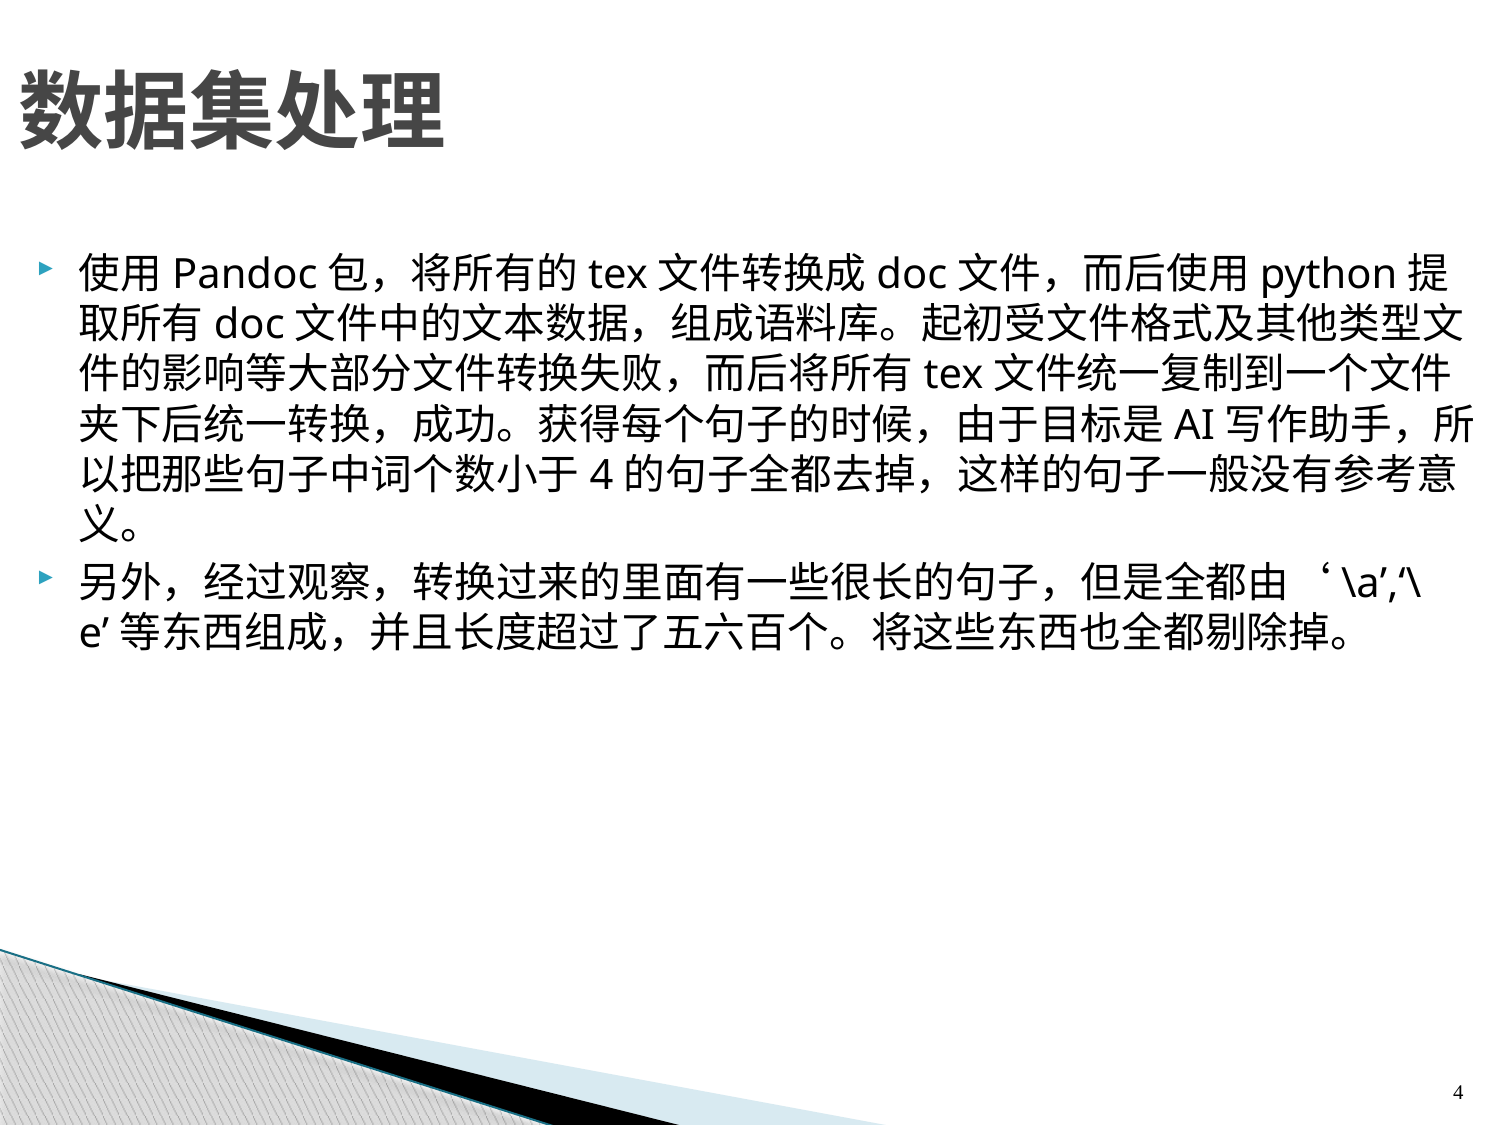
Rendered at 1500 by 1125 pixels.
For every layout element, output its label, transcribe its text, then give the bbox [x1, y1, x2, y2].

title 数据集处理 [3, 0, 1500, 218]
list 使用Pandoc包，将所有的tex文件转换成doc文件，而后使用python提取所有doc文件中的文本数据，组成语料库。起初受文件格式及其他类型文件的影响等大部分文件转换失败，而后将所有tex文件统一复制到一个文件夹下后统一转换，成功。获得每个句子的时候，由于目标是AI写作助手，所以把那些句子中词个数小于4的句子全都去掉，这样的句子一般没有参考意义。 另外，经过观察，转换过来的里面有一些很长的句子，但是全都由‘\a’,‘\e’等东西组成，并且长度超过了五六百个。将这些东西也全都剔除掉。 [3, 239, 1500, 954]
slide_number 4 [1418, 1051, 1479, 1112]
